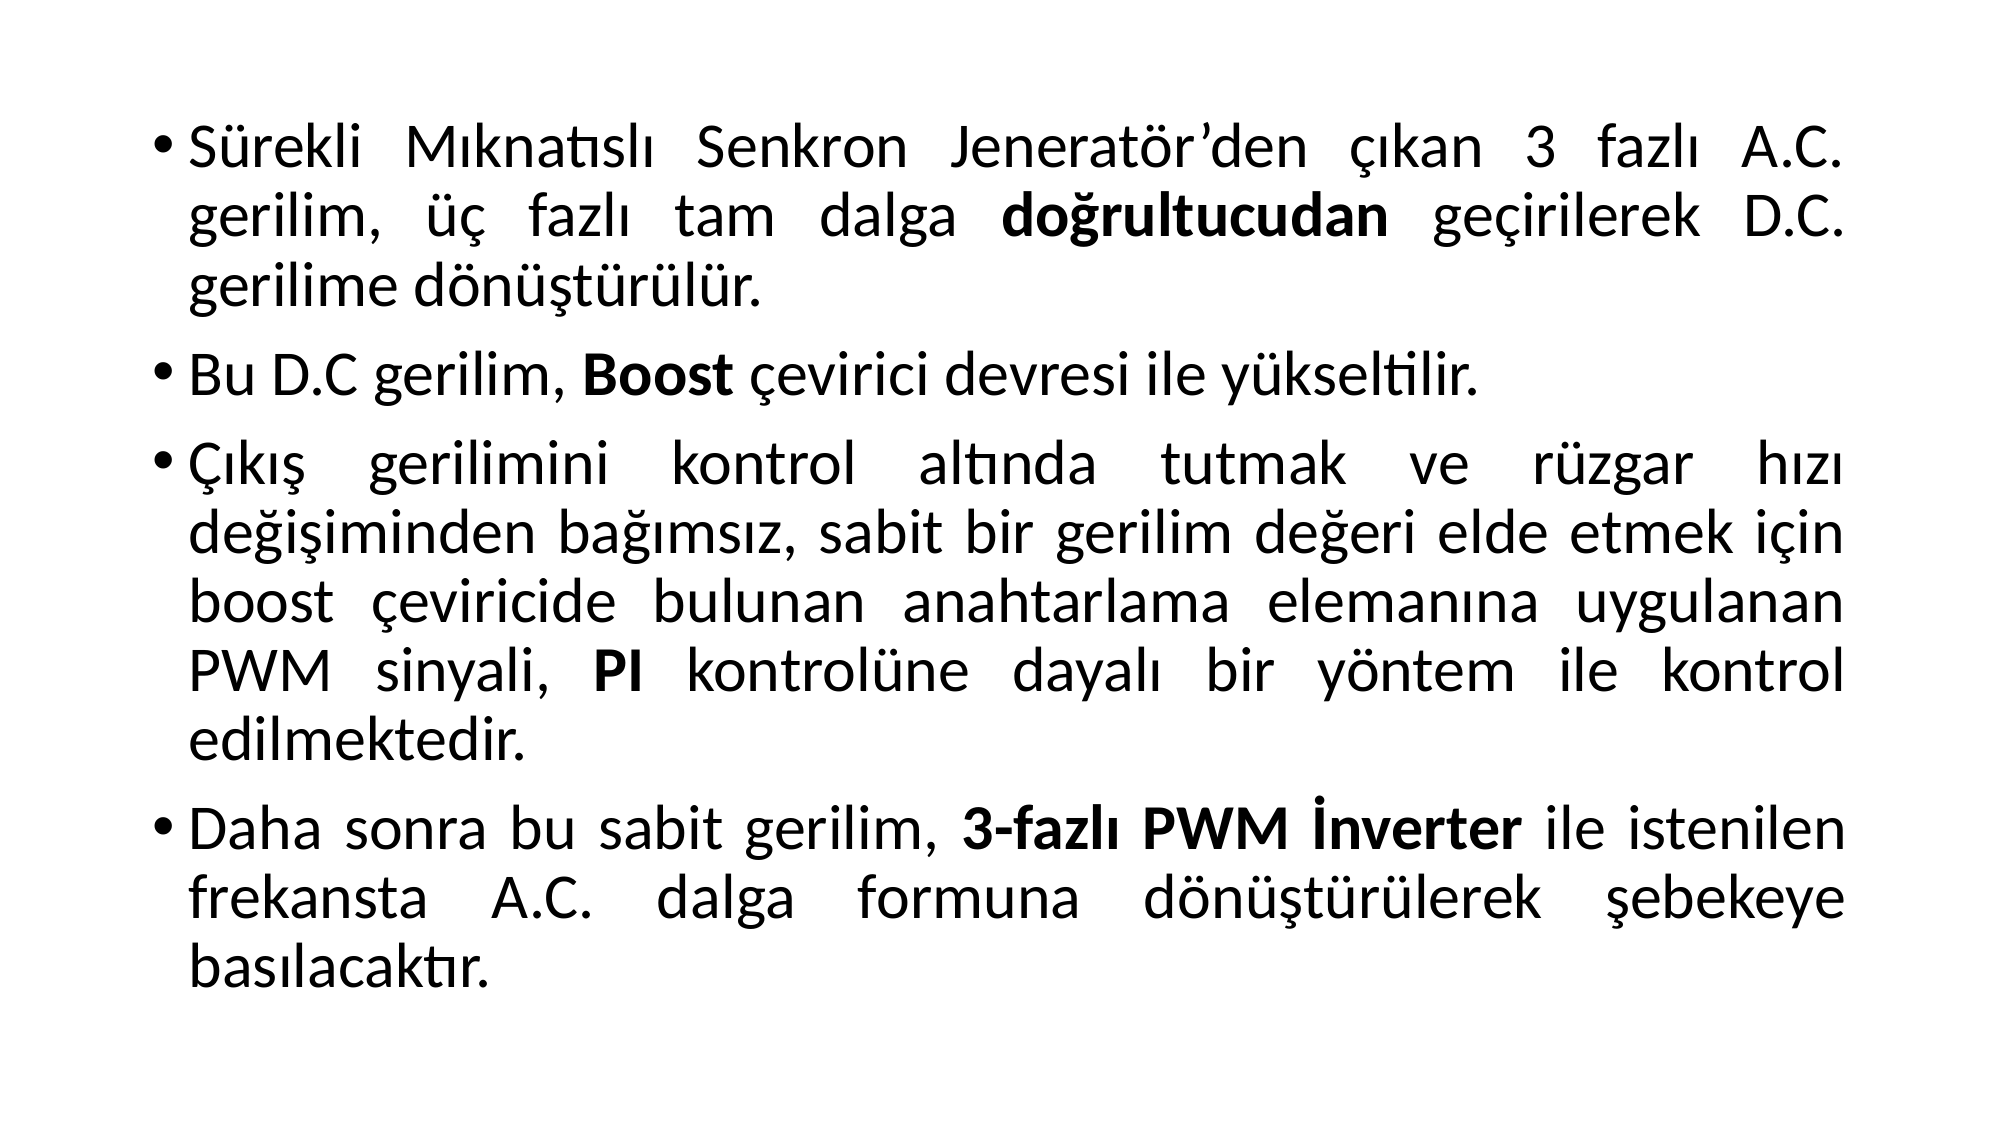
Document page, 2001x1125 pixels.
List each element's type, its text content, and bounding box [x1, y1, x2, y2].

list Sürekli Mıknatıslı Senkron Jeneratör’den çıkan 3 fazlı A.C. gerilim, üç fazlı tam dalga doğrultucudan geçirilerek D.C. gerilime dönüştürülür. Bu D.C gerilim, Boost çevirici devresi ile yükseltilir. Çıkış gerilimini kontrol altında tutmak ve rüzgar hızı değişiminden bağımsız, sabit bir gerilim değeri elde etmek için boost çeviricide bulunan anahtarlama elemanına uygulanan PWM sinyali, PI kontrolüne dayalı bir yöntem ile kontrol edilmektedir. Daha sonra bu sabit gerilim, 3-fazlı PWM İnverter ile istenilen frekansta A.C. dalga formuna dönüştürülerek şebekeye basılacaktır. [137, 104, 1863, 1014]
